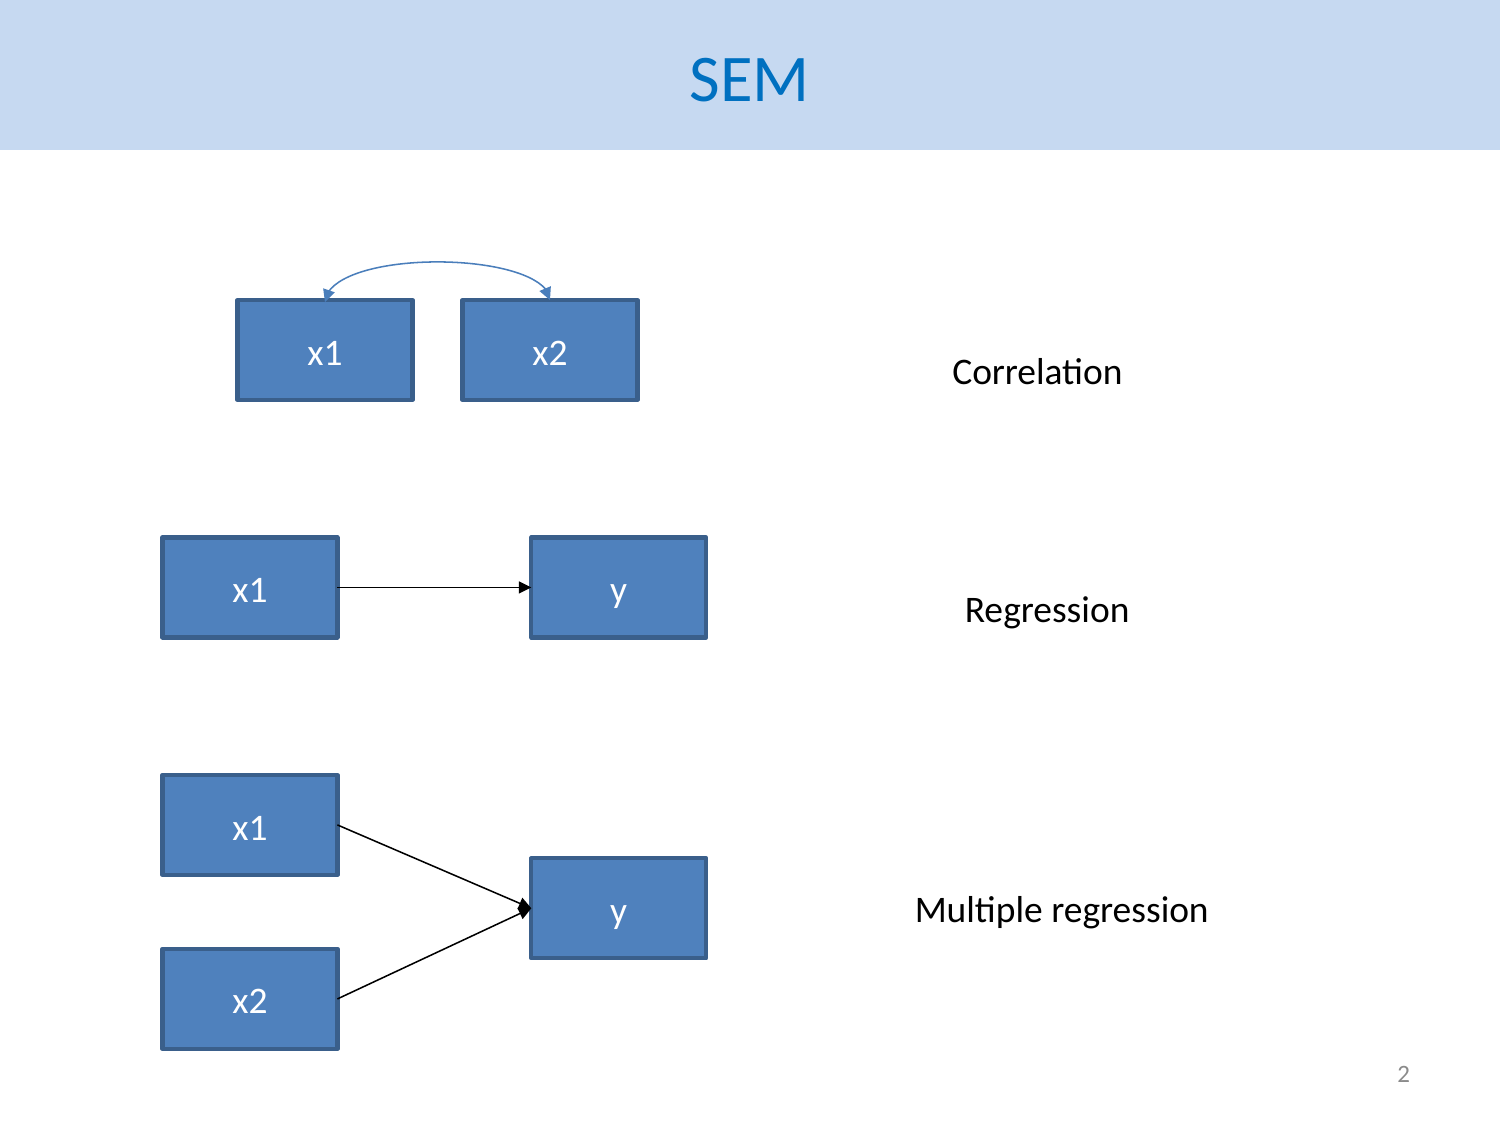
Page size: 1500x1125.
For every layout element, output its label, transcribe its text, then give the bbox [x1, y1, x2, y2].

text_box Correlation [937, 339, 1288, 400]
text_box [337, 908, 532, 1000]
text_box y [529, 535, 708, 640]
slide_number 2 [1074, 1042, 1425, 1103]
text_box y [535, 856, 708, 960]
title SEM [0, 0, 1500, 150]
text_box Regression [950, 577, 1300, 638]
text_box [337, 824, 532, 908]
text_box x2 [160, 947, 340, 1051]
text_box x1 [160, 773, 340, 877]
text_box x1 [160, 535, 340, 640]
text_box Multiple regression [900, 877, 1250, 938]
text_box x1 [235, 298, 415, 402]
text_box x2 [460, 298, 640, 402]
